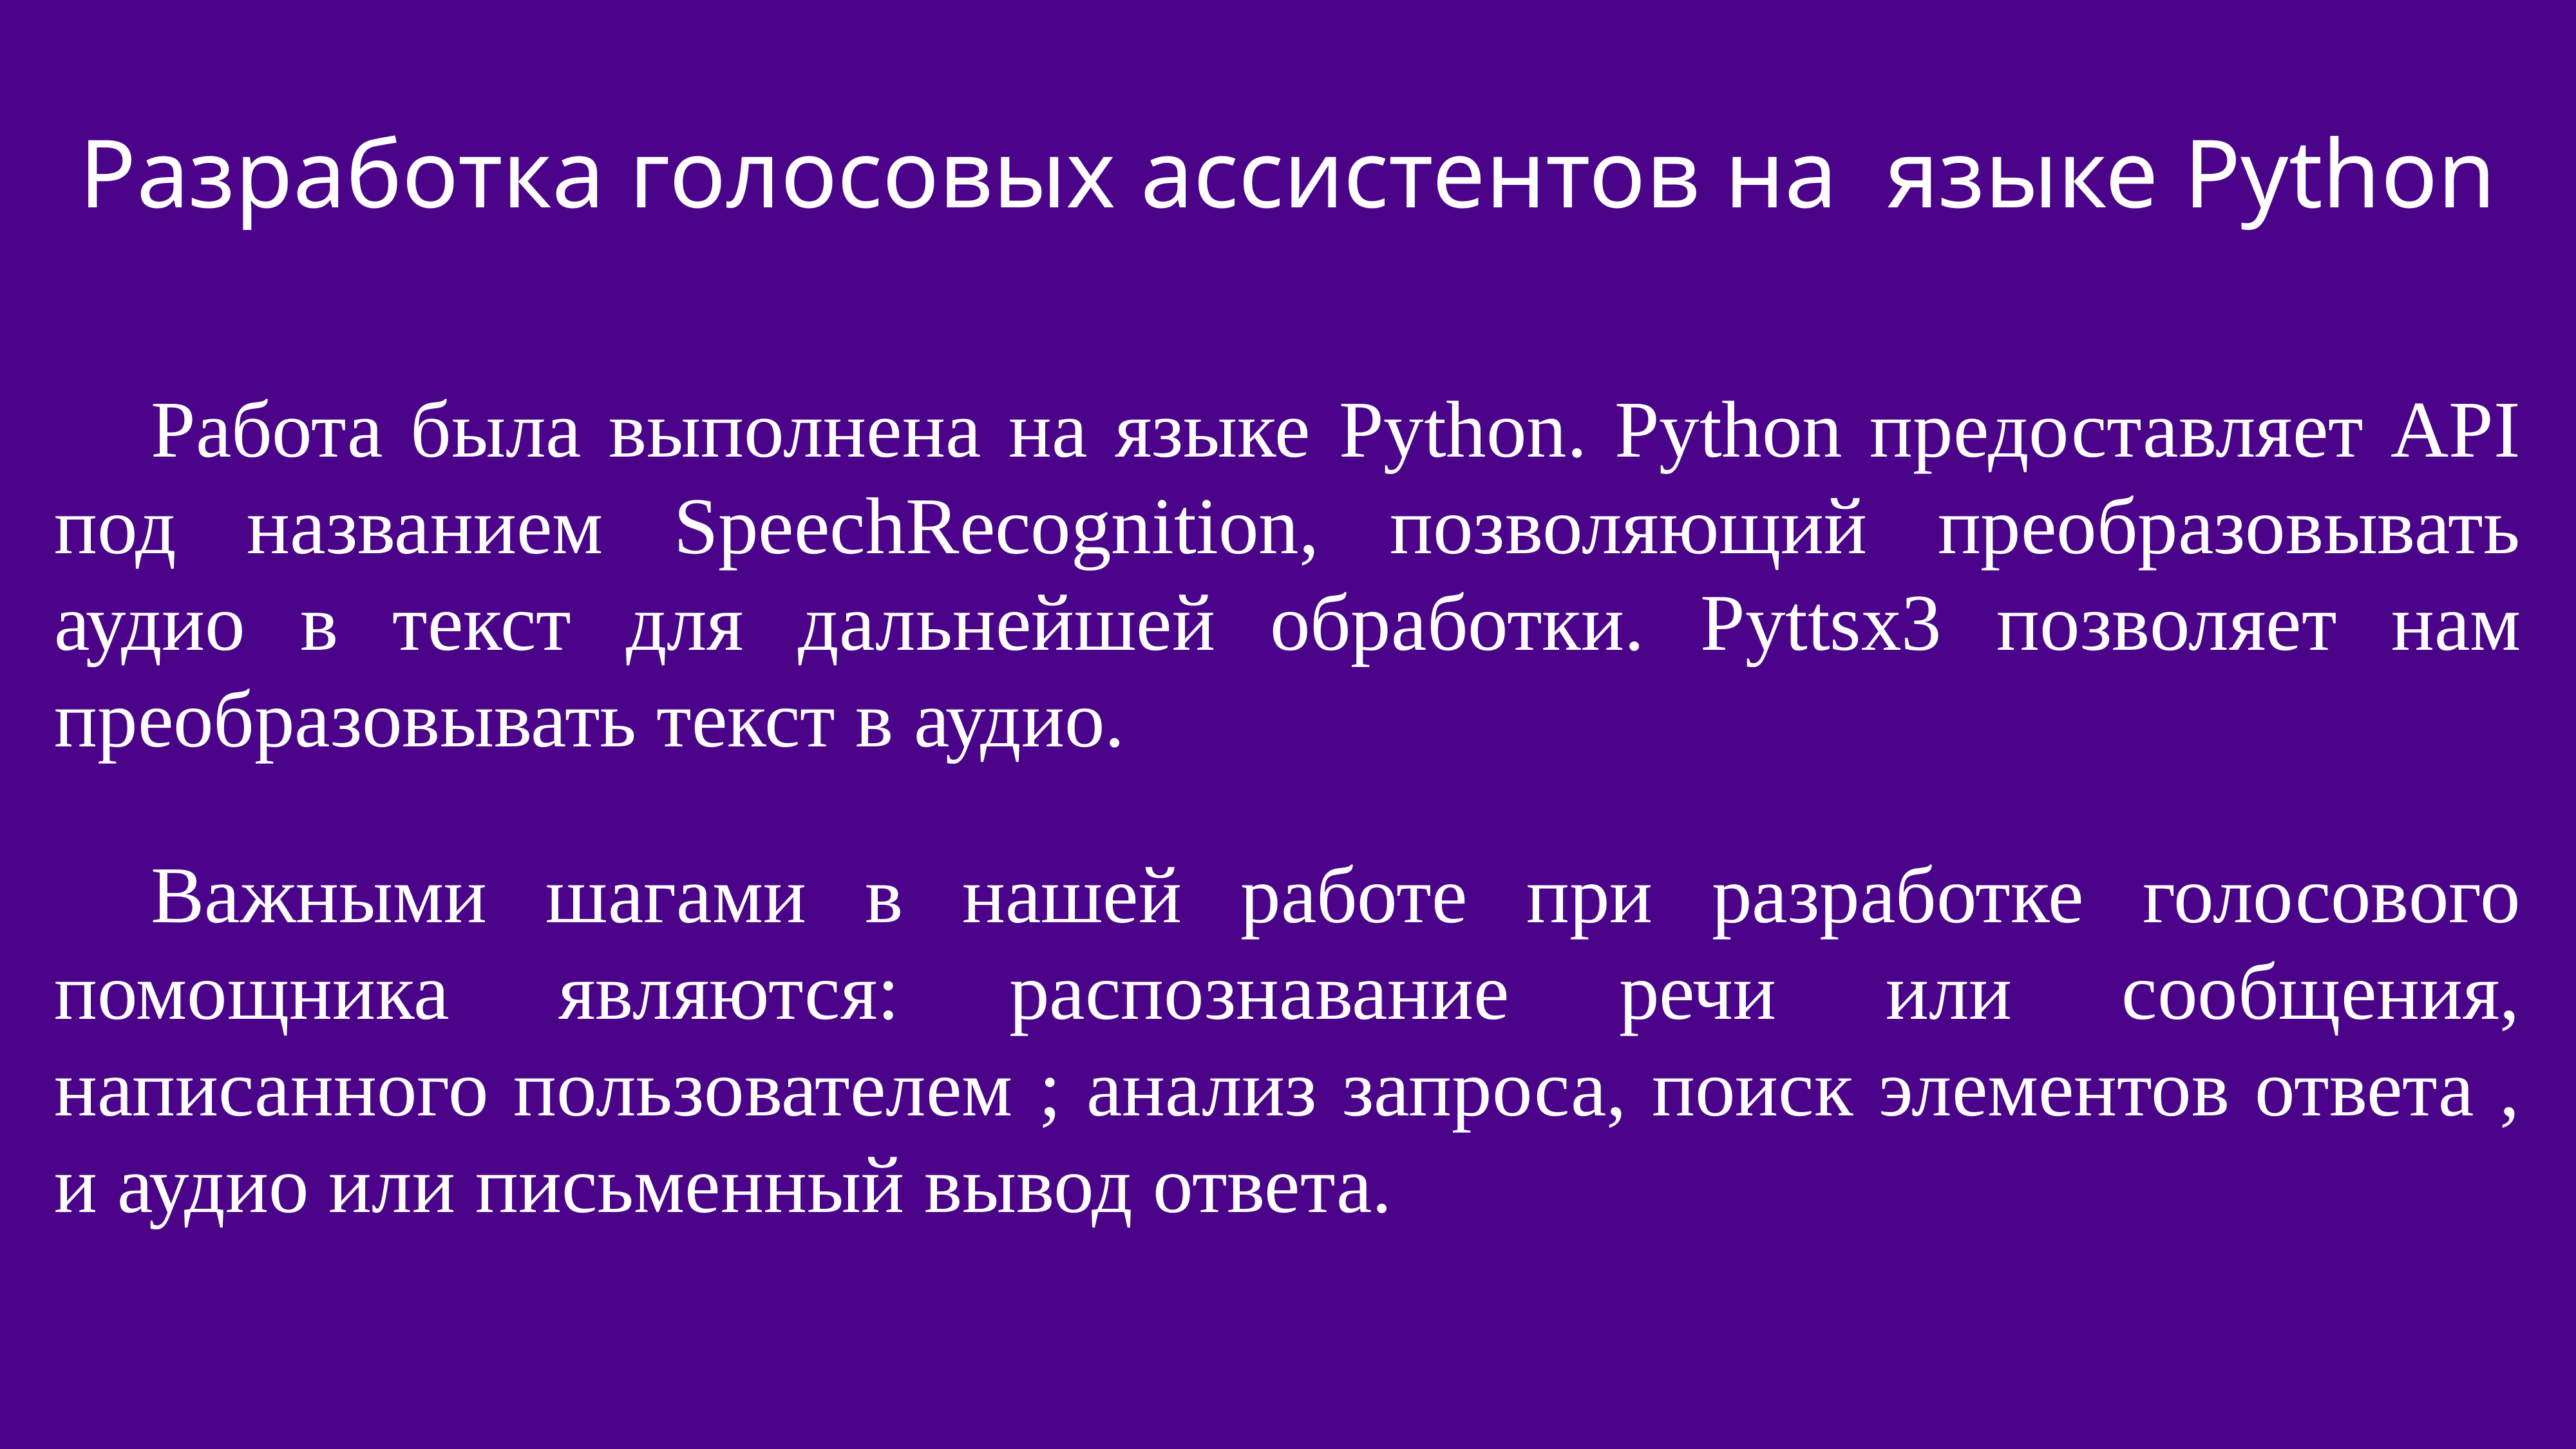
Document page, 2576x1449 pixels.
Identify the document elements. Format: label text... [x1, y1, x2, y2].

list Работа была выполнена на языке Python. Python предоставляет API под названием SpeechRecognition, позволяющий преобразовывать аудио в текст для дальнейшей обработки. Pyttsx3 позволяет нам преобразовывать текст в аудио. Важными шагами в нашей работе при разработке голосового помощника являются: распознавание речи или сообщения, написанного пользователем ; анализ запроса, поиск элементов ответа , и аудио или письменный вывод ответа. [44, 270, 2532, 1334]
title Разработка голосовых ассистентов на языке Python [0, 66, 2576, 387]
